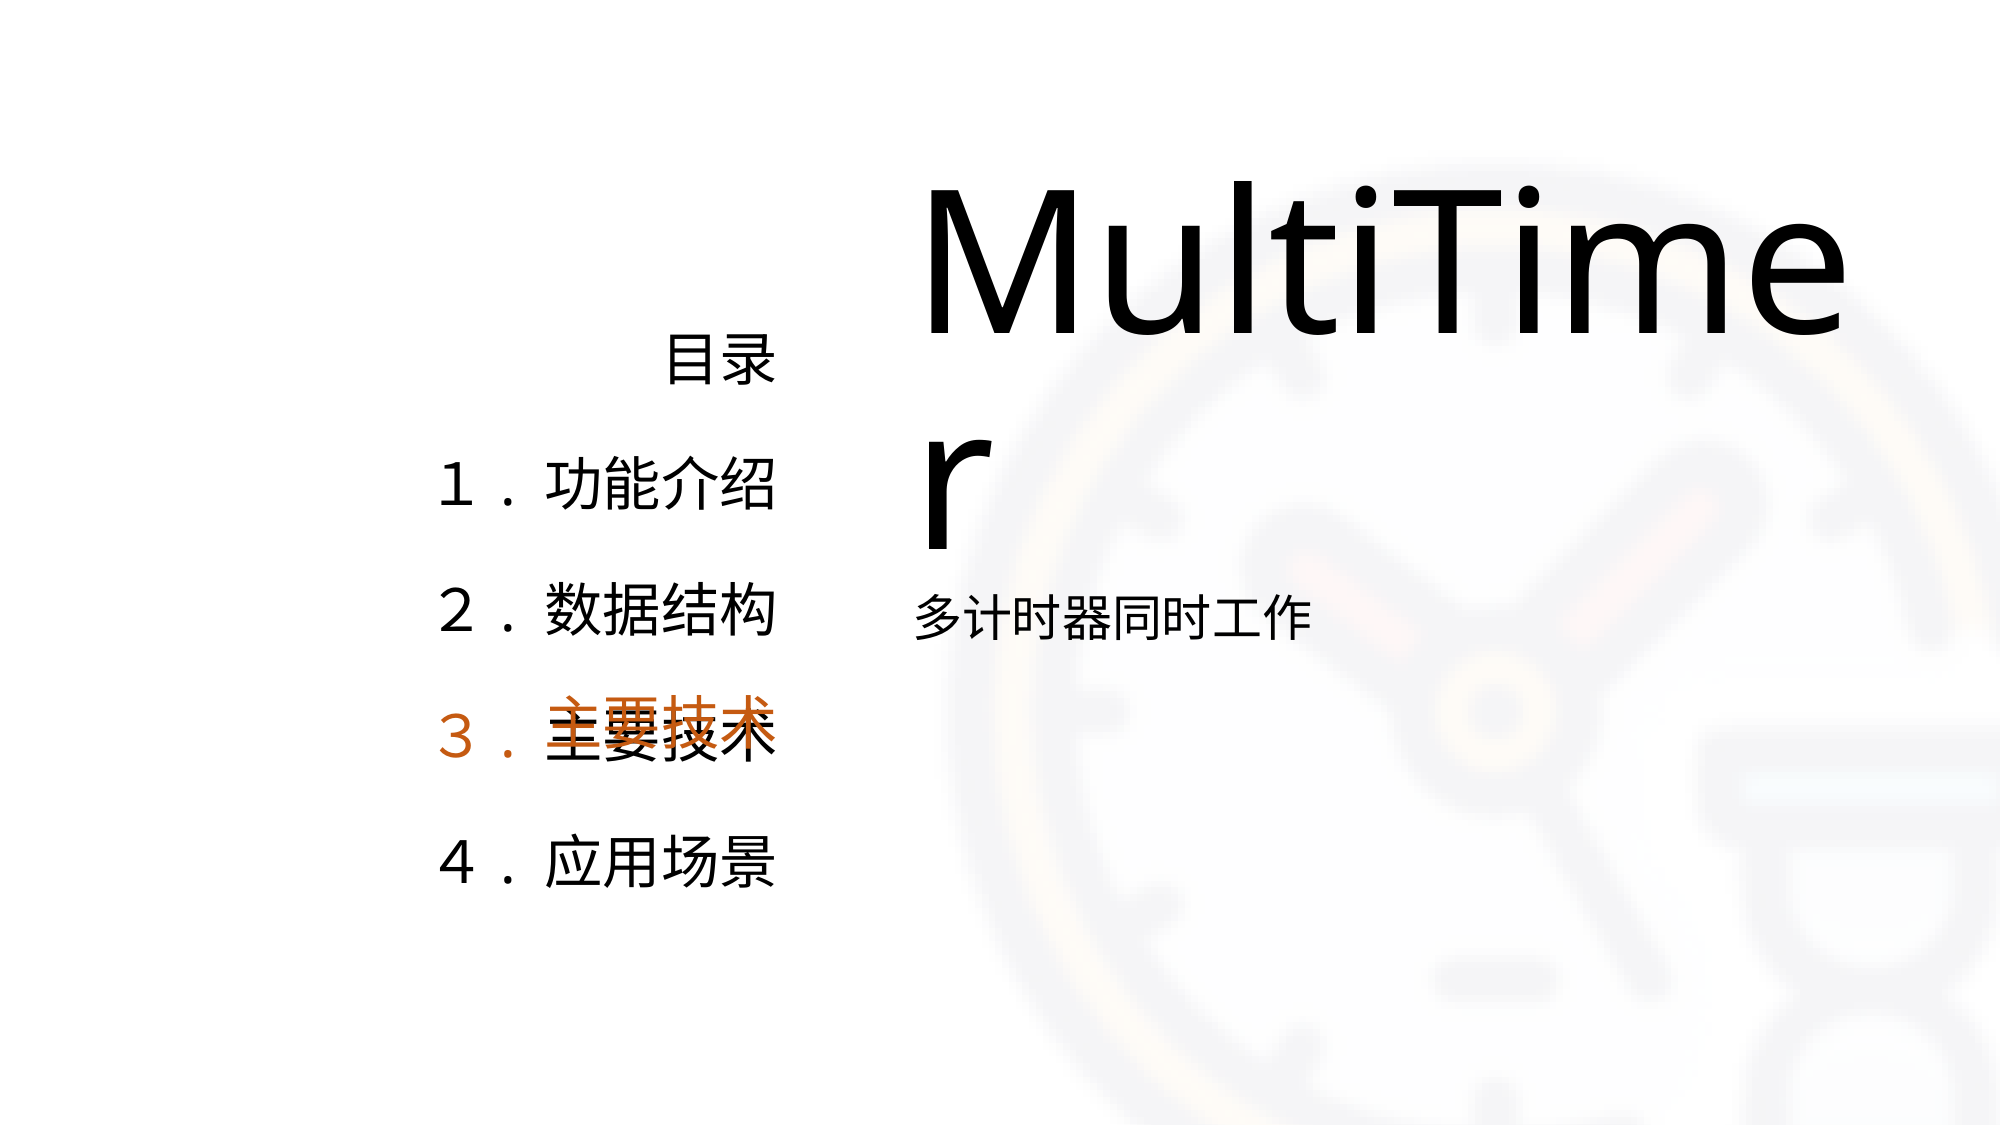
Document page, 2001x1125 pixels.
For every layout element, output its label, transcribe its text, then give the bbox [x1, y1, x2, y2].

title 主要技术 [529, 661, 820, 791]
list 目录 １. 功能介绍 ２. 数据结构 ３. 主要技术 ４. 应用场景 [357, 279, 793, 993]
picture [820, 36, 2000, 1125]
